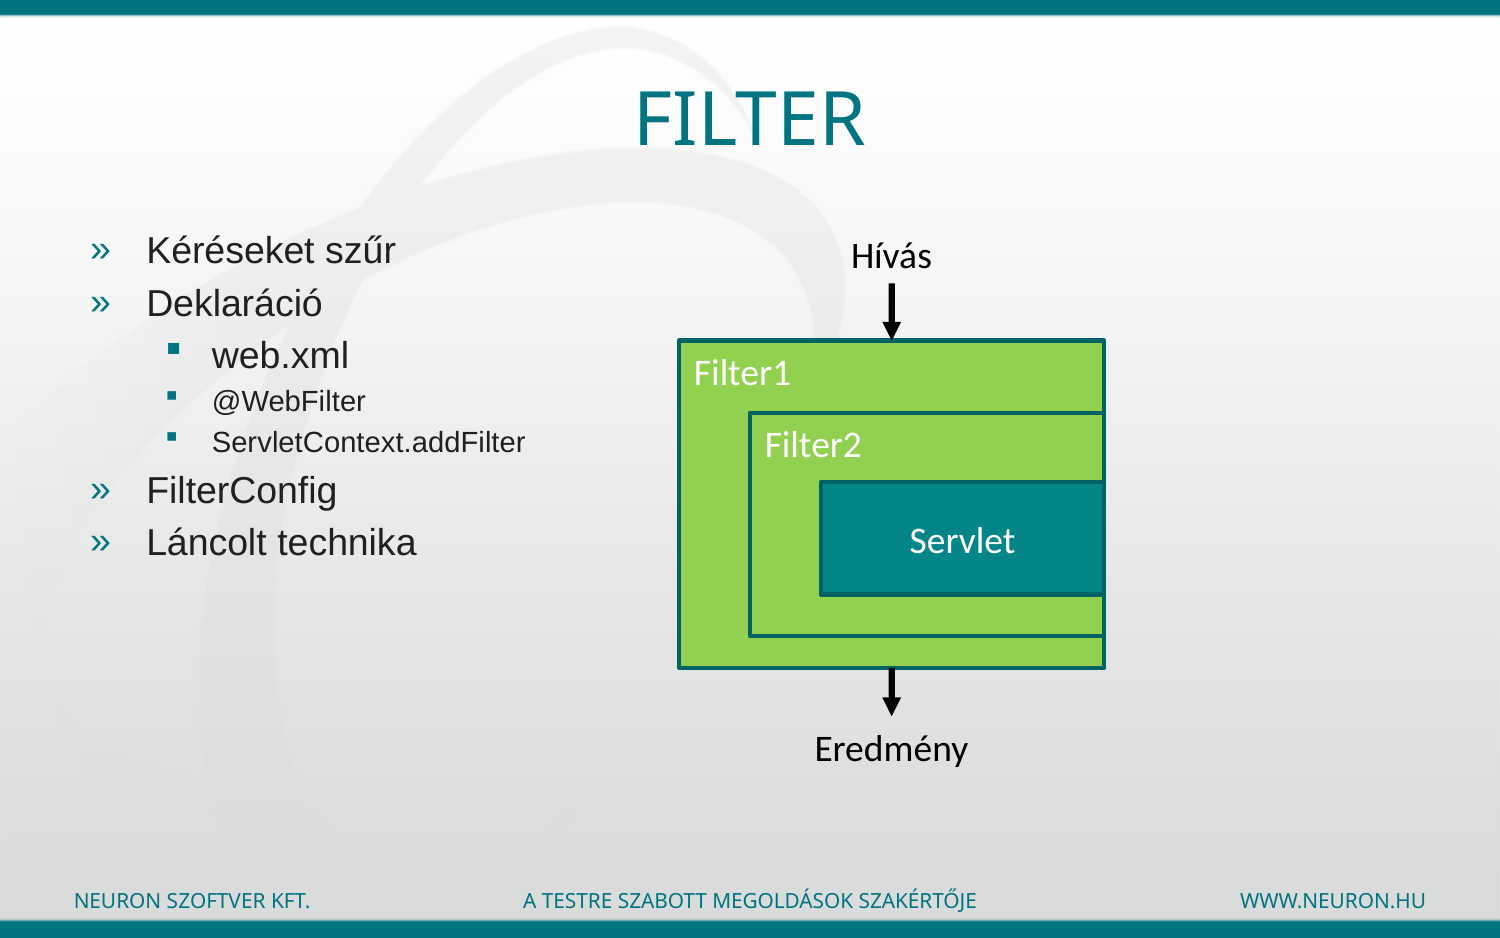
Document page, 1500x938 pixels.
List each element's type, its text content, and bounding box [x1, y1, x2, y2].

list Kéréseket szűr Deklaráció web.xml @WebFilter ServletContext.addFilter FilterConfig Láncolt technika [75, 218, 1425, 838]
title Filter [75, 37, 1425, 194]
picture [0, 0, 1500, 938]
text_box Hívás [836, 223, 948, 284]
text_box Eredmény [799, 716, 984, 776]
text_box Filter2 [748, 411, 1106, 638]
text_box Filter1 [677, 338, 1106, 670]
text_box Servlet [819, 480, 1106, 597]
